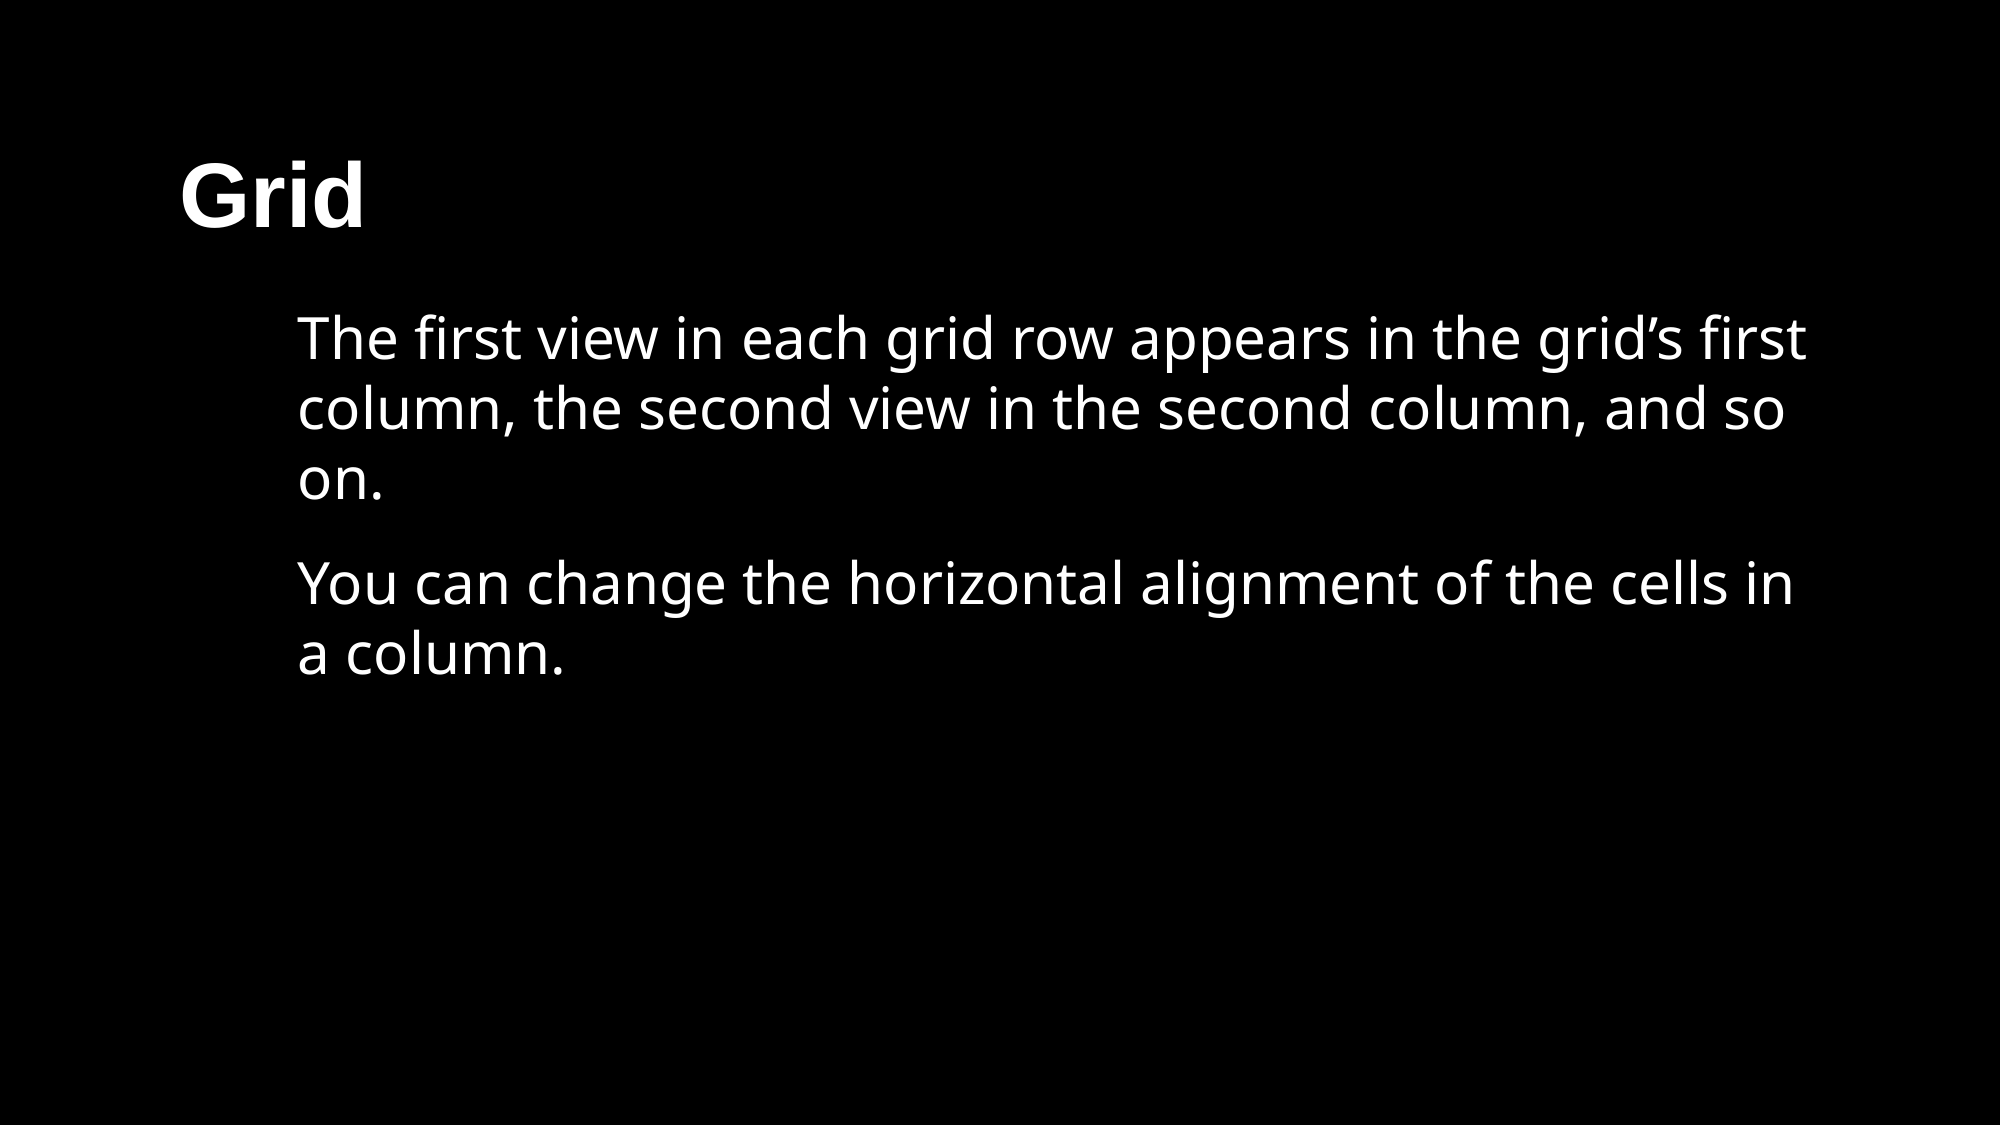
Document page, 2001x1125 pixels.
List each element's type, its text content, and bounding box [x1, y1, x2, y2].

text_box You can change the horizontal alignment of the cells in a column. [283, 538, 1837, 694]
text_box The first view in each grid row appears in the grid’s first column, the second view in the second column, and so on. [283, 293, 1823, 519]
text_box Grid [164, 128, 849, 254]
